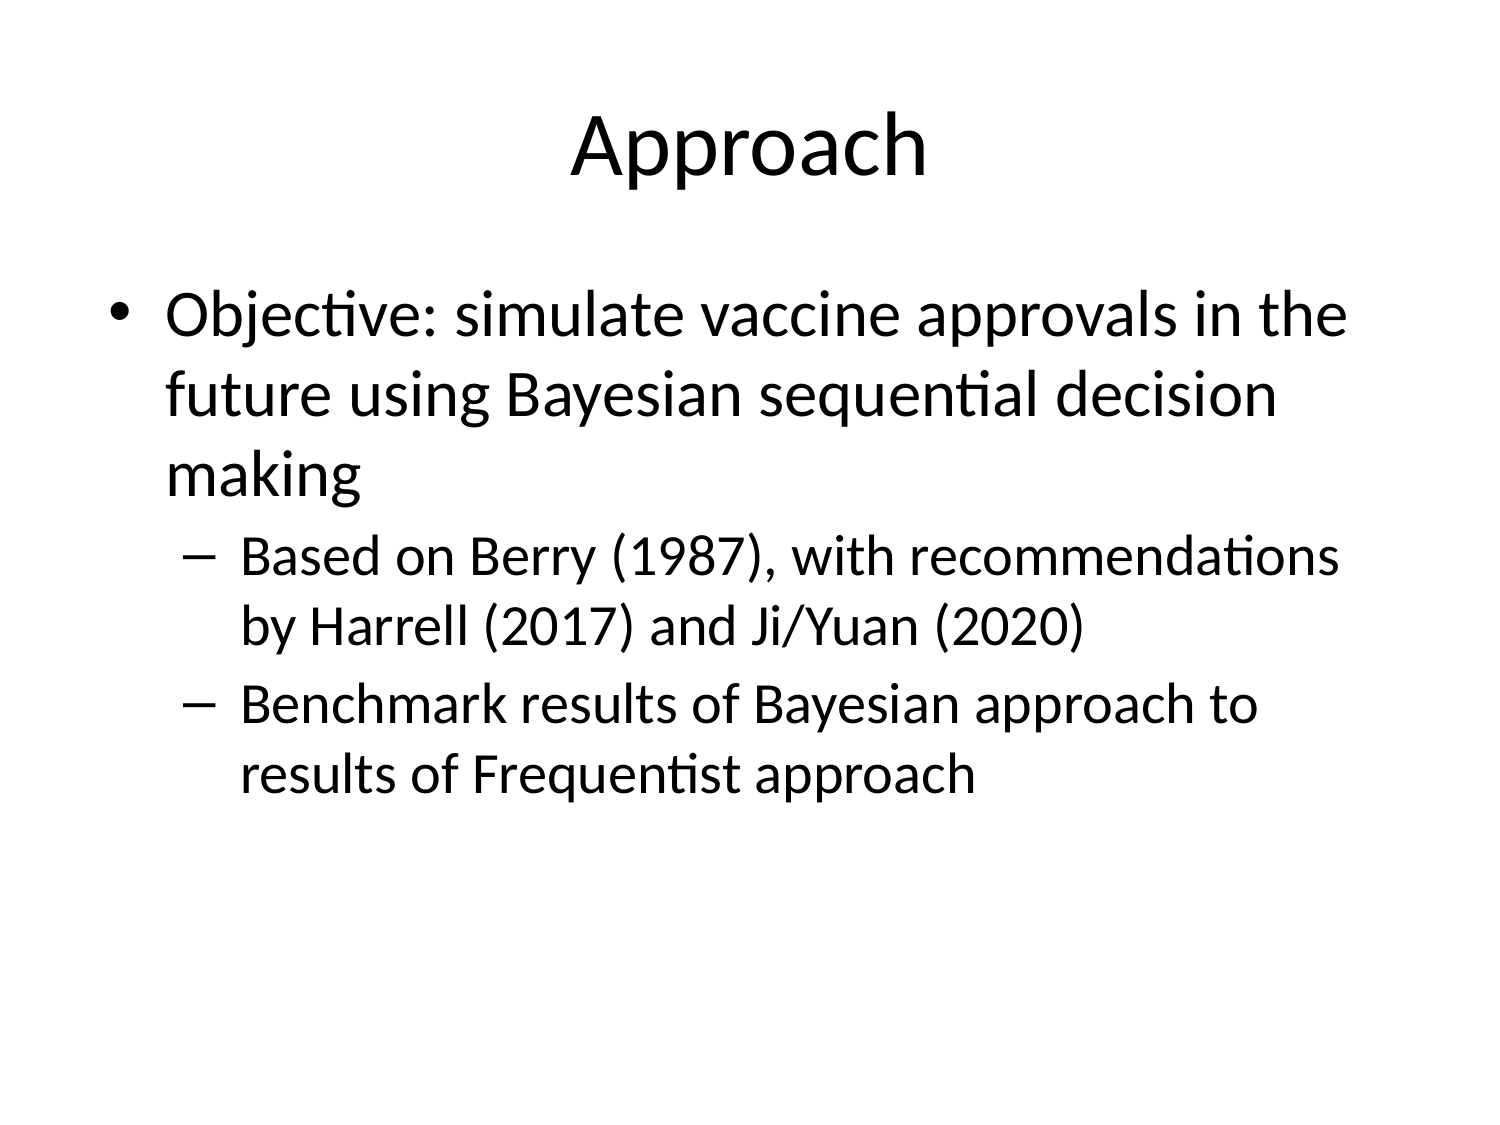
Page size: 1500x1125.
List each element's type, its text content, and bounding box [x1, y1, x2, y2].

list Objective: simulate vaccine approvals in the future using Bayesian sequential decision making Based on Berry (1987), with recommendations by Harrell (2017) and Ji/Yuan (2020) Benchmark results of Bayesian approach to results of Frequentist approach [75, 262, 1425, 1005]
title Approach [75, 45, 1425, 233]
